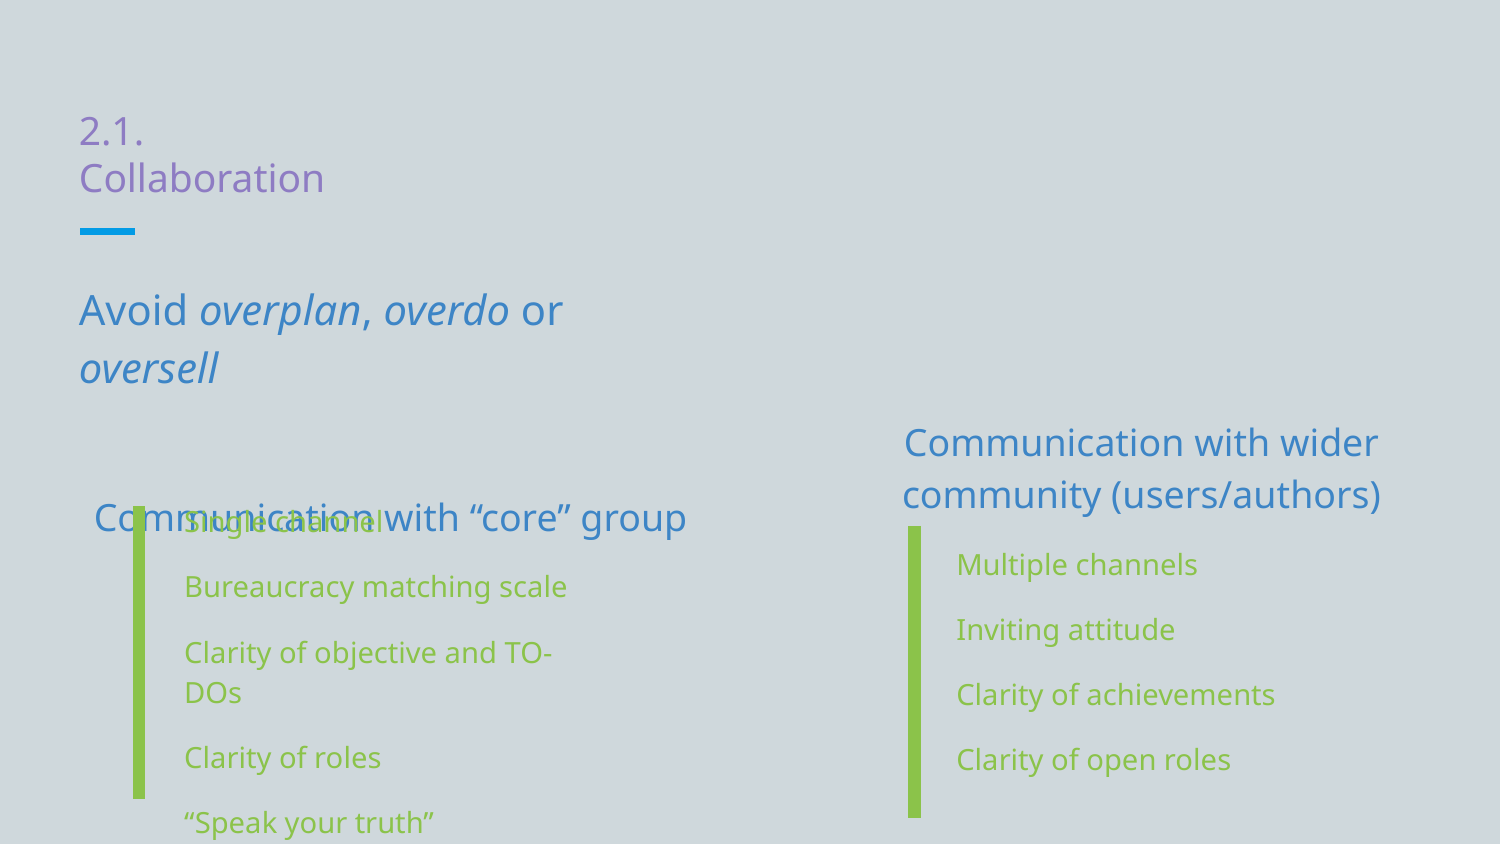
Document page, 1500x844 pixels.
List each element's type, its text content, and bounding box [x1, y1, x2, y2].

title 2.1. Collaboration [63, 91, 525, 216]
list Communication with wider community (users/authors) [822, 261, 1461, 702]
list Multiple channels Inviting attitude Clarity of achievements Clarity of open roles [941, 526, 1385, 819]
list Avoid overplan, overdo or oversell Communication with “core” group [63, 261, 718, 702]
list Single channel Bureaucracy matching scale Clarity of objective and TO-DOs Clarity of roles “Speak your truth” [169, 483, 613, 844]
